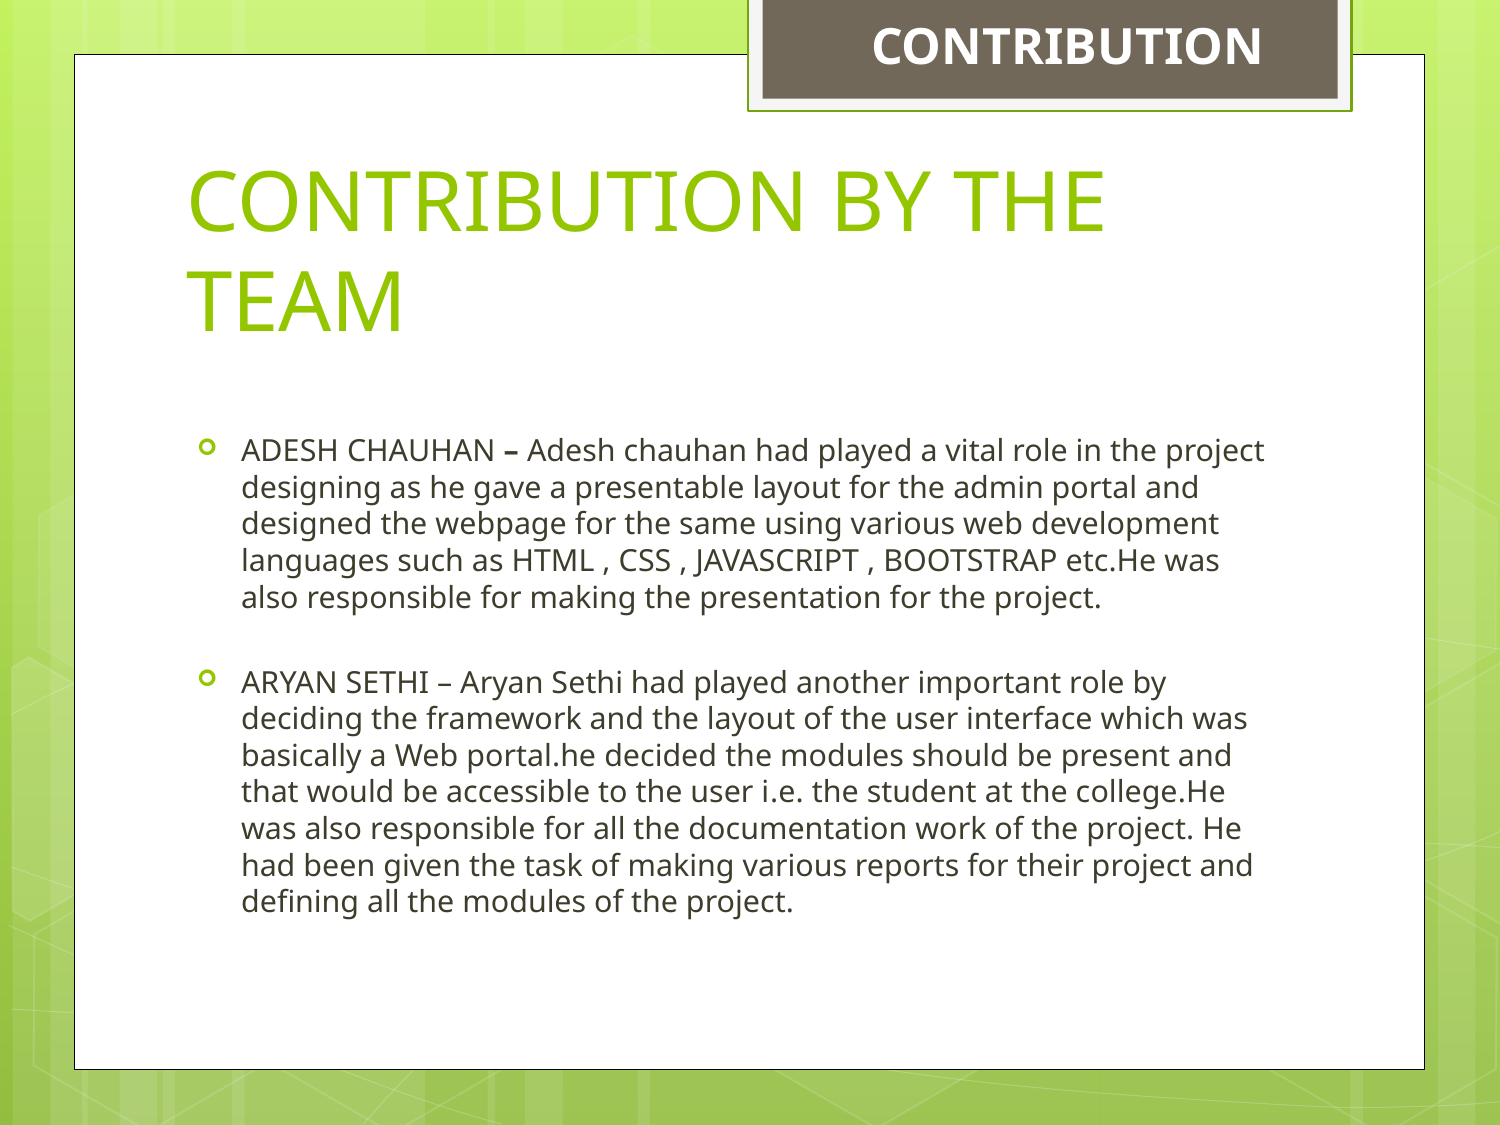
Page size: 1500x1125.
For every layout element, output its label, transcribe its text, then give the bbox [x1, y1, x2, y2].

list ADESH CHAUHAN – Adesh chauhan had played a vital role in the project designing as he gave a presentable layout for the admin portal and designed the webpage for the same using various web development languages such as HTML , CSS , JAVASCRIPT , BOOTSTRAP etc.He was also responsible for making the presentation for the project. ARYAN SETHI – Aryan Sethi had played another important role by deciding the framework and the layout of the user interface which was basically a Web portal.he decided the modules should be present and that would be accessible to the user i.e. the student at the college.He was also responsible for all the documentation work of the project. He had been given the task of making various reports for their project and defining all the modules of the project. [171, 381, 1283, 957]
text_box CONTRIBUTION [856, 7, 1471, 82]
title CONTRIBUTION BY THE TEAM [171, 168, 1324, 357]
